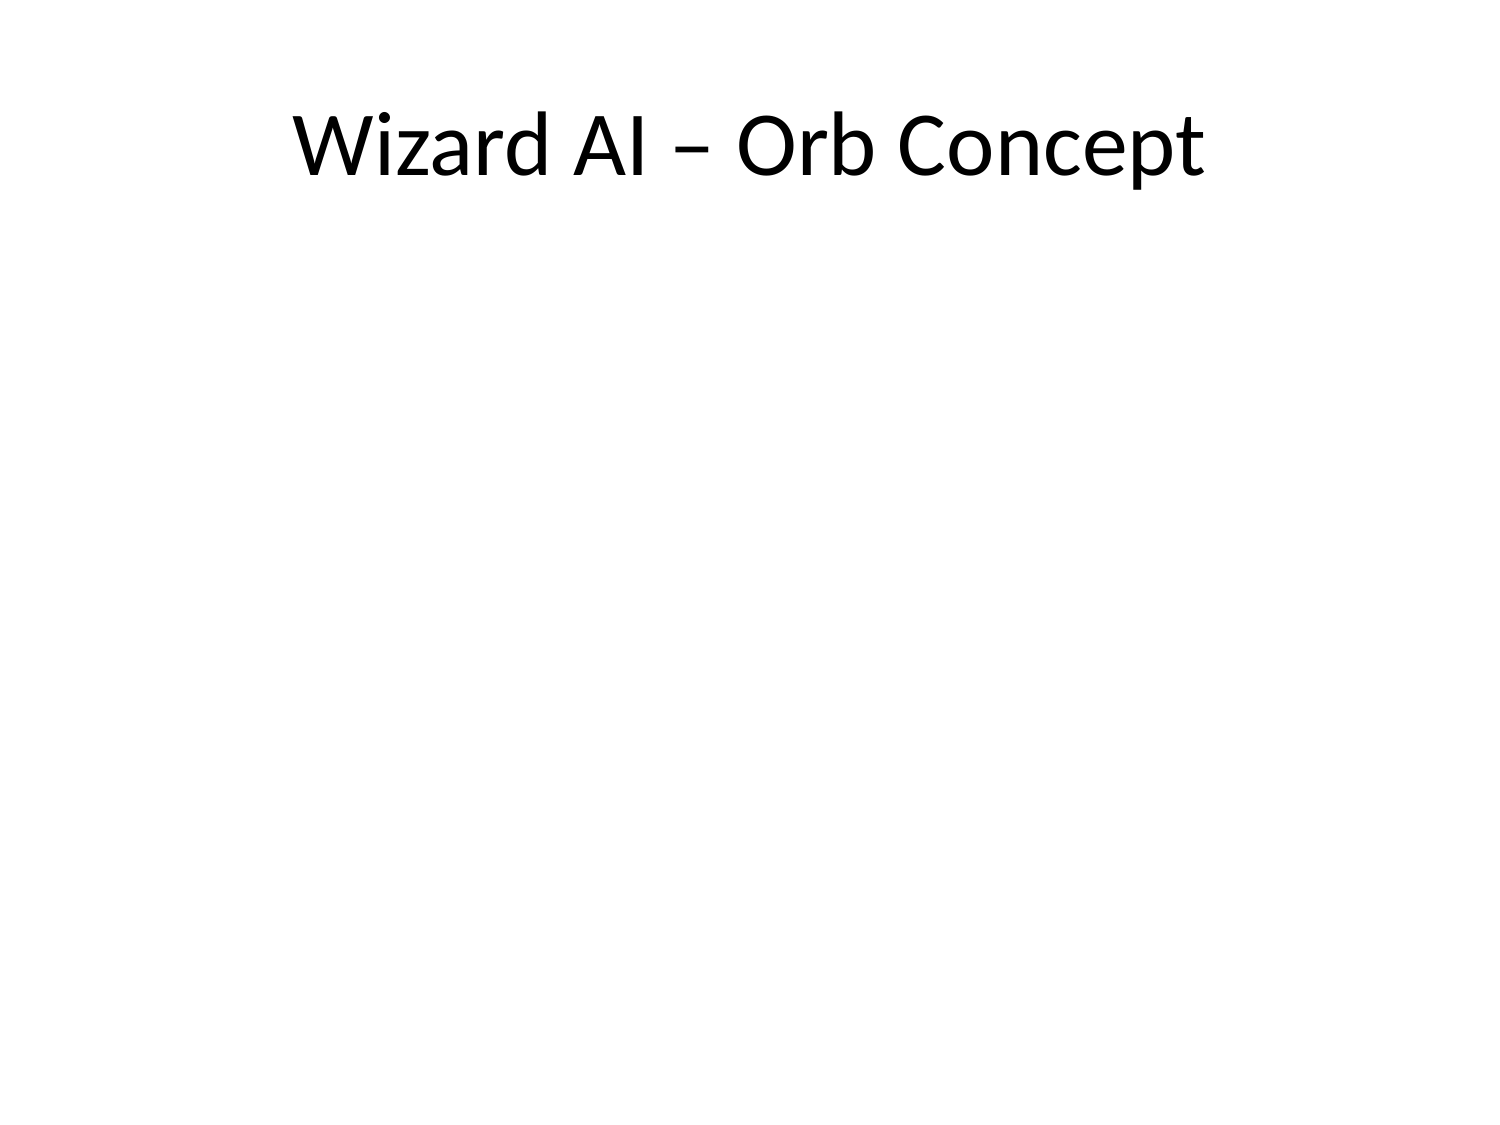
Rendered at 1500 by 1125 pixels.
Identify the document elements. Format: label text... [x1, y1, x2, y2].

title Wizard AI – Orb Concept [75, 45, 1425, 233]
